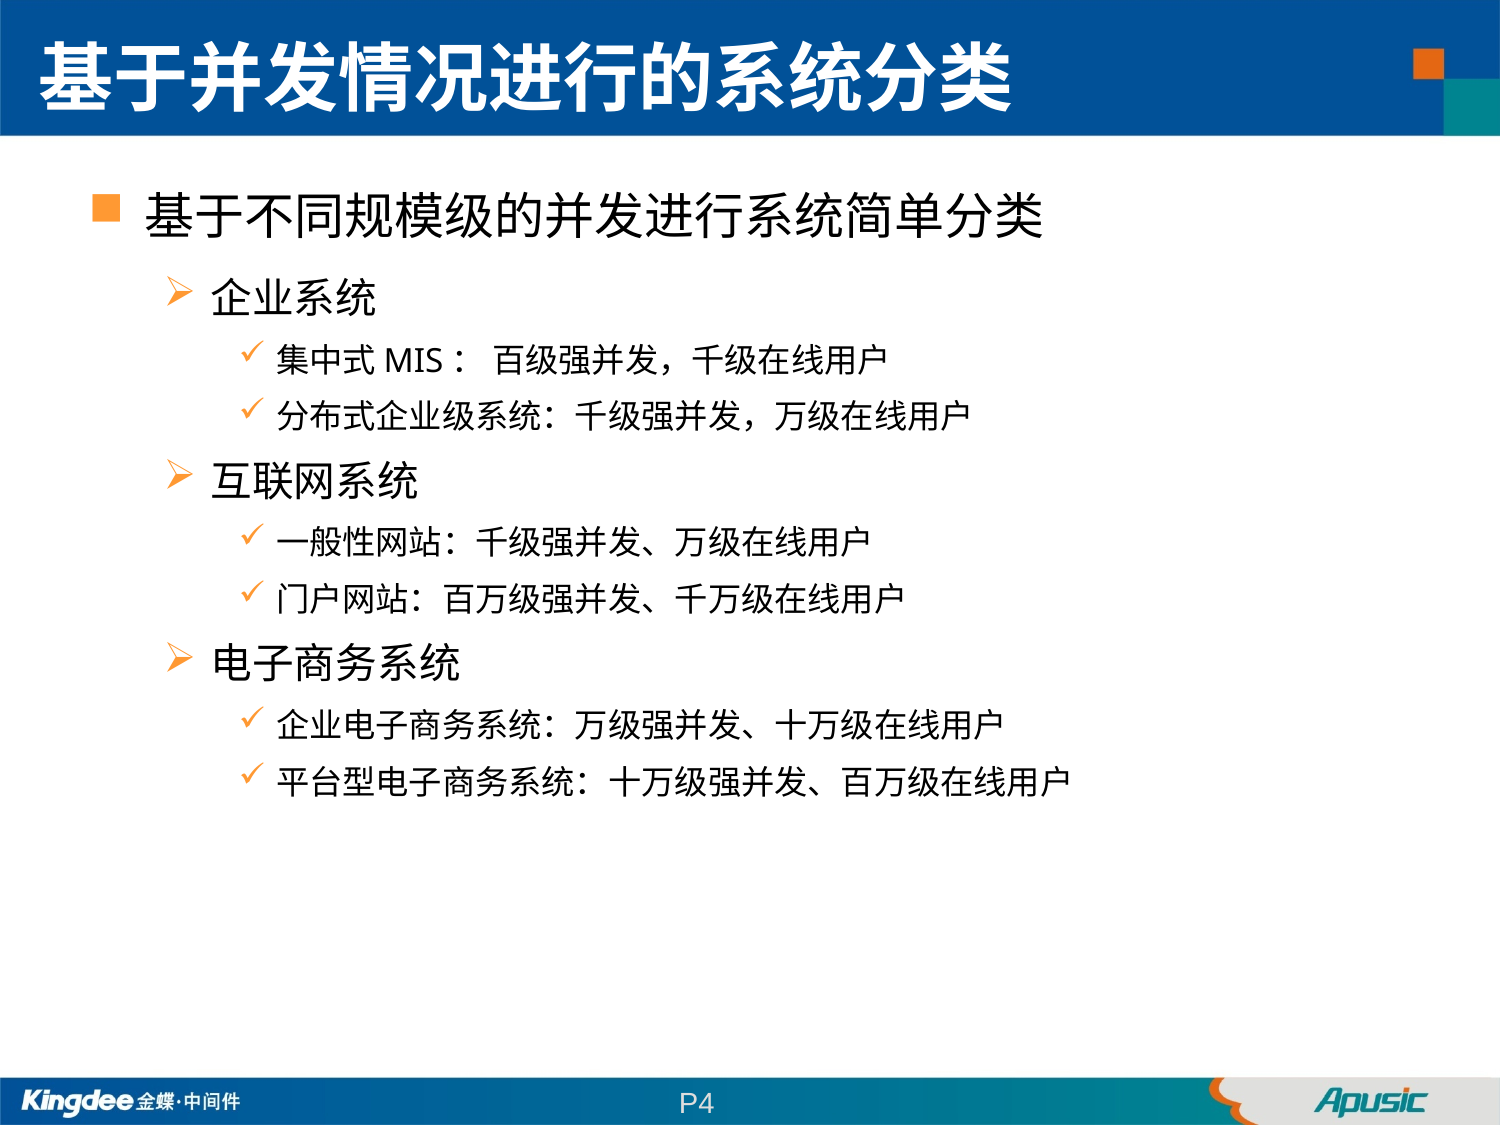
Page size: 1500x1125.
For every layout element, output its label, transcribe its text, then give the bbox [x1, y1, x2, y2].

list 基于不同规模级的并发进行系统简单分类 企业系统 集中式MIS： 百级强并发，千级在线用户 分布式企业级系统：千级强并发，万级在线用户 互联网系统 一般性网站：千级强并发、万级在线用户 门户网站：百万级强并发、千万级在线用户 电子商务系统 企业电子商务系统：万级强并发、十万级在线用户 平台型电子商务系统：十万级强并发、百万级在线用户 [73, 177, 1434, 1021]
list 基于并发情况进行的系统分类 [23, 23, 1325, 129]
picture [0, 0, 1500, 1125]
